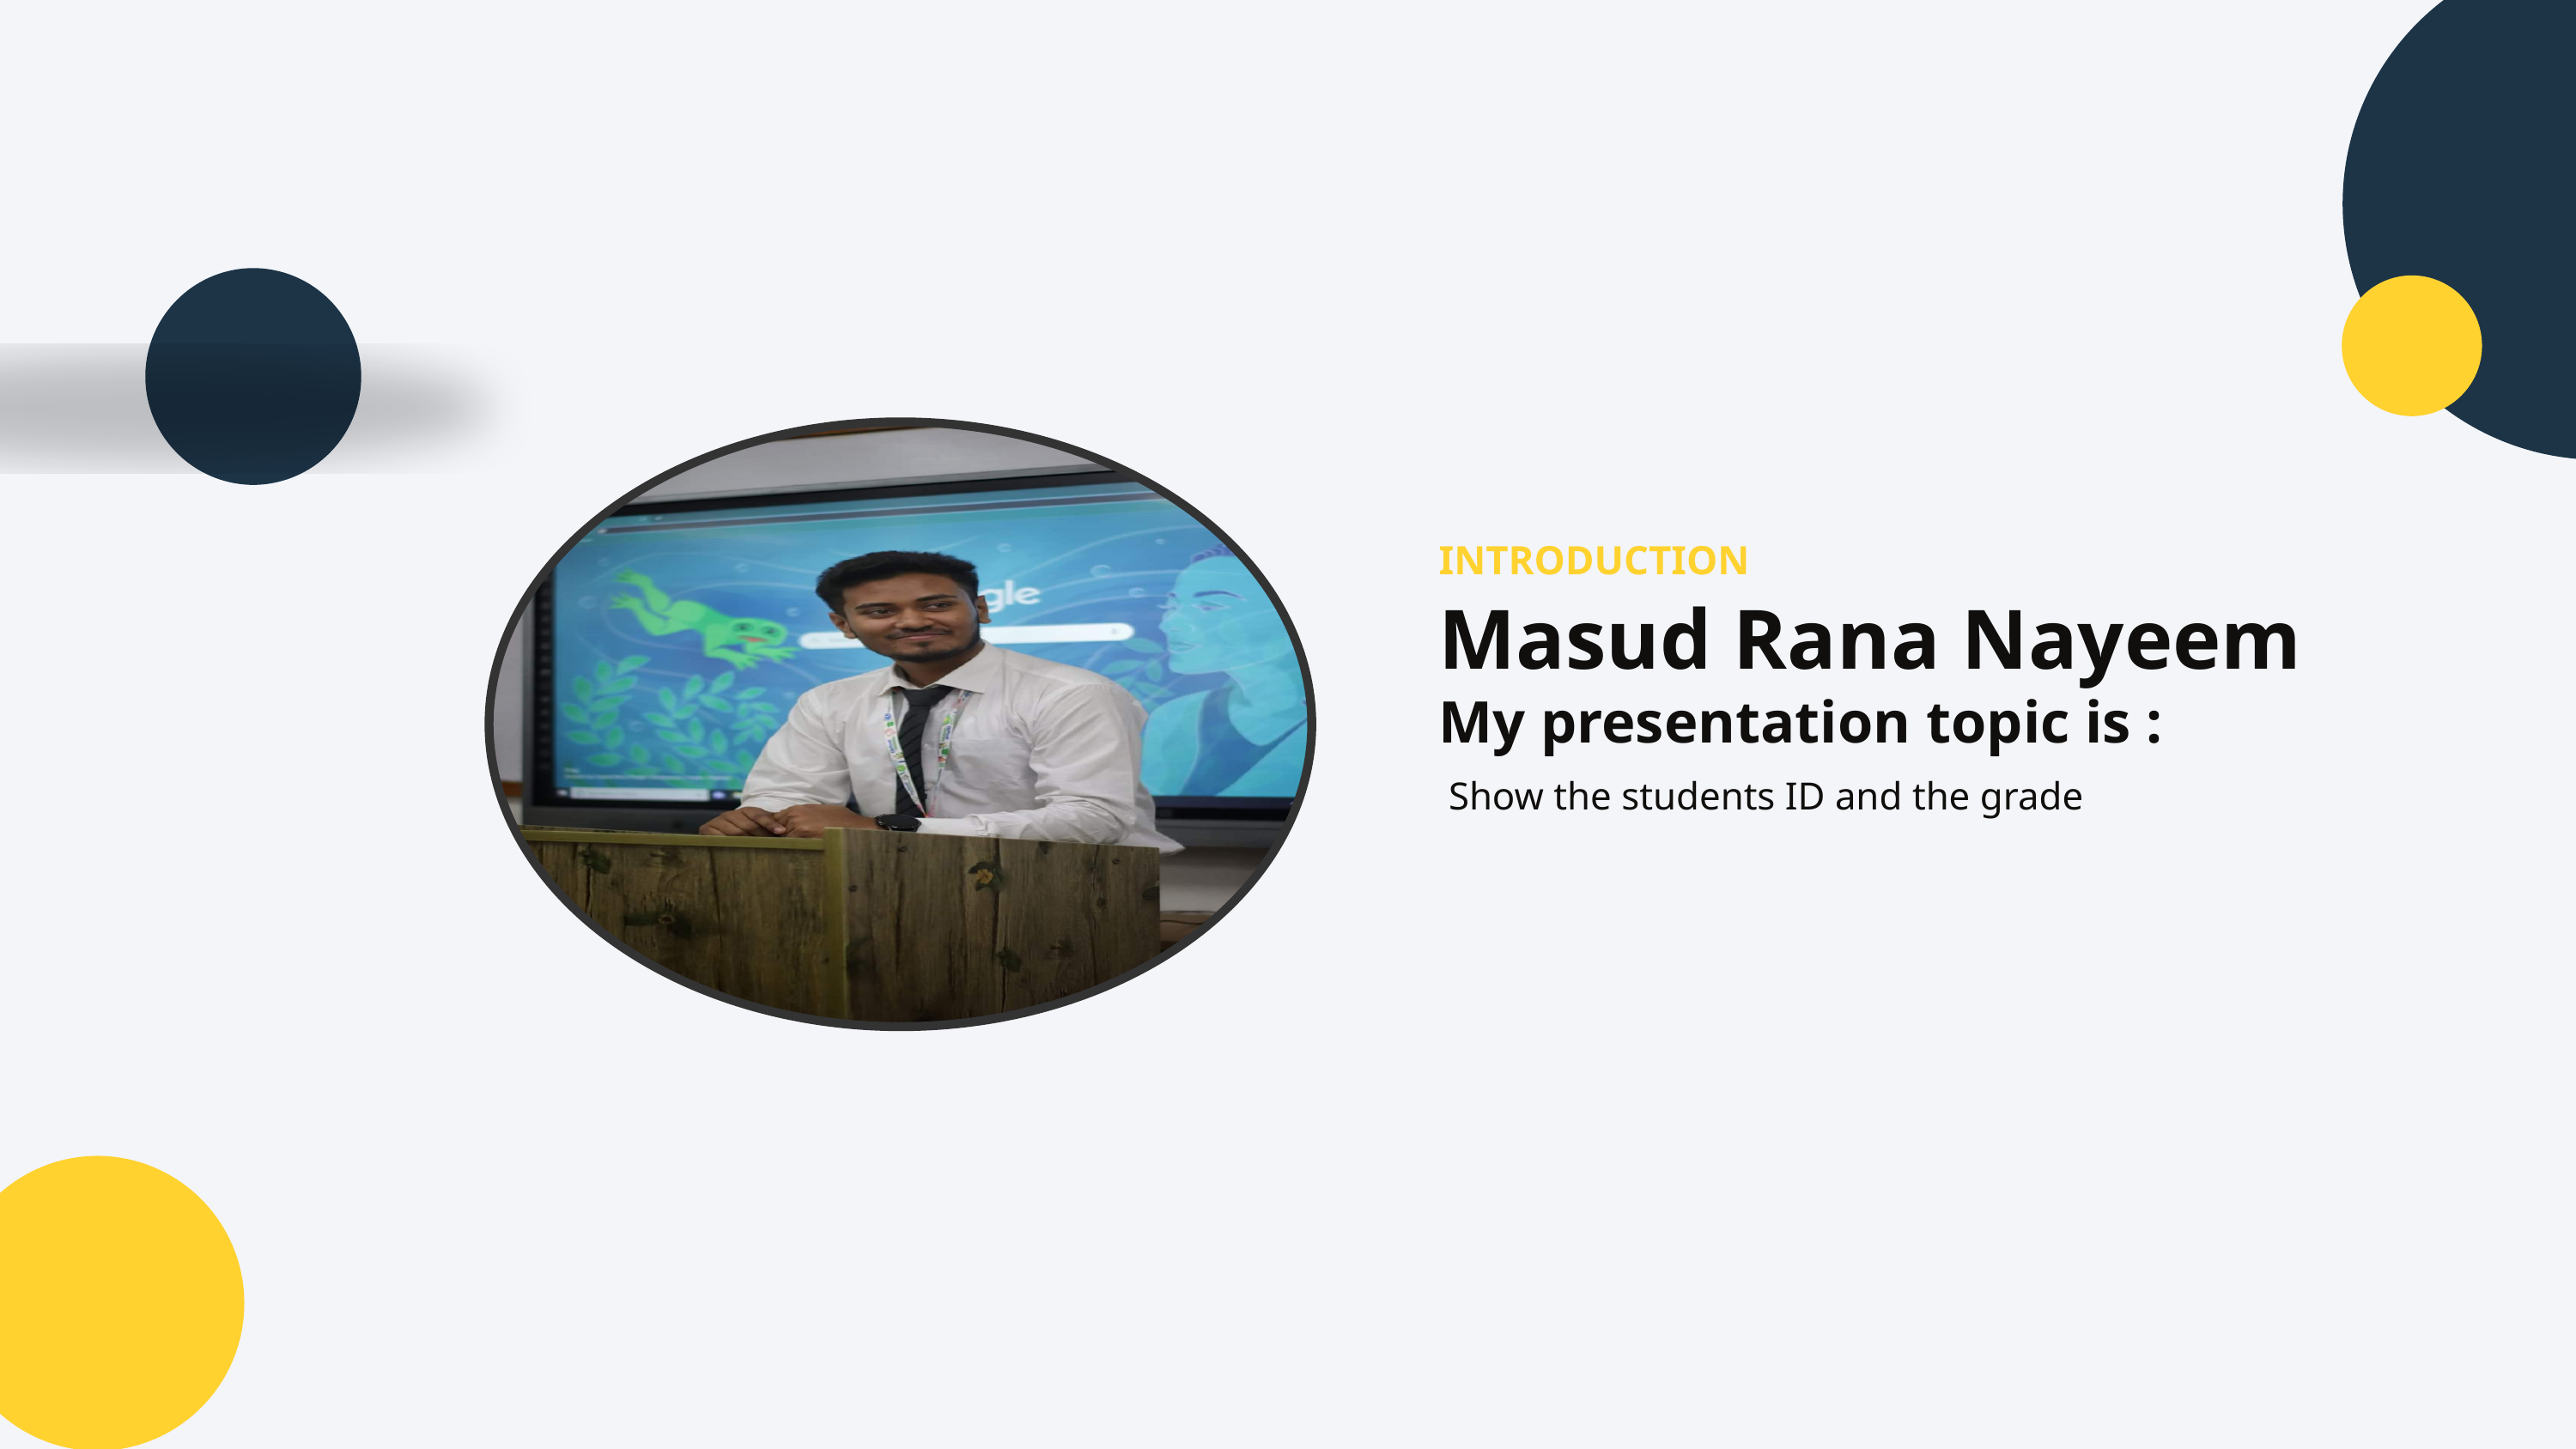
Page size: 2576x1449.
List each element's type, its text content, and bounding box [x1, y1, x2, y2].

text_box INTRODUCTION Masud Rana Nayeem My presentation topic is : Show the students ID and the grade [1438, 536, 2370, 956]
text_box [206, 474, 301, 485]
text_box [0, 1155, 245, 1449]
picture [489, 421, 1312, 1028]
text_box [2342, 275, 2482, 416]
text_box [150, 268, 356, 343]
text_box [2342, 0, 2576, 459]
